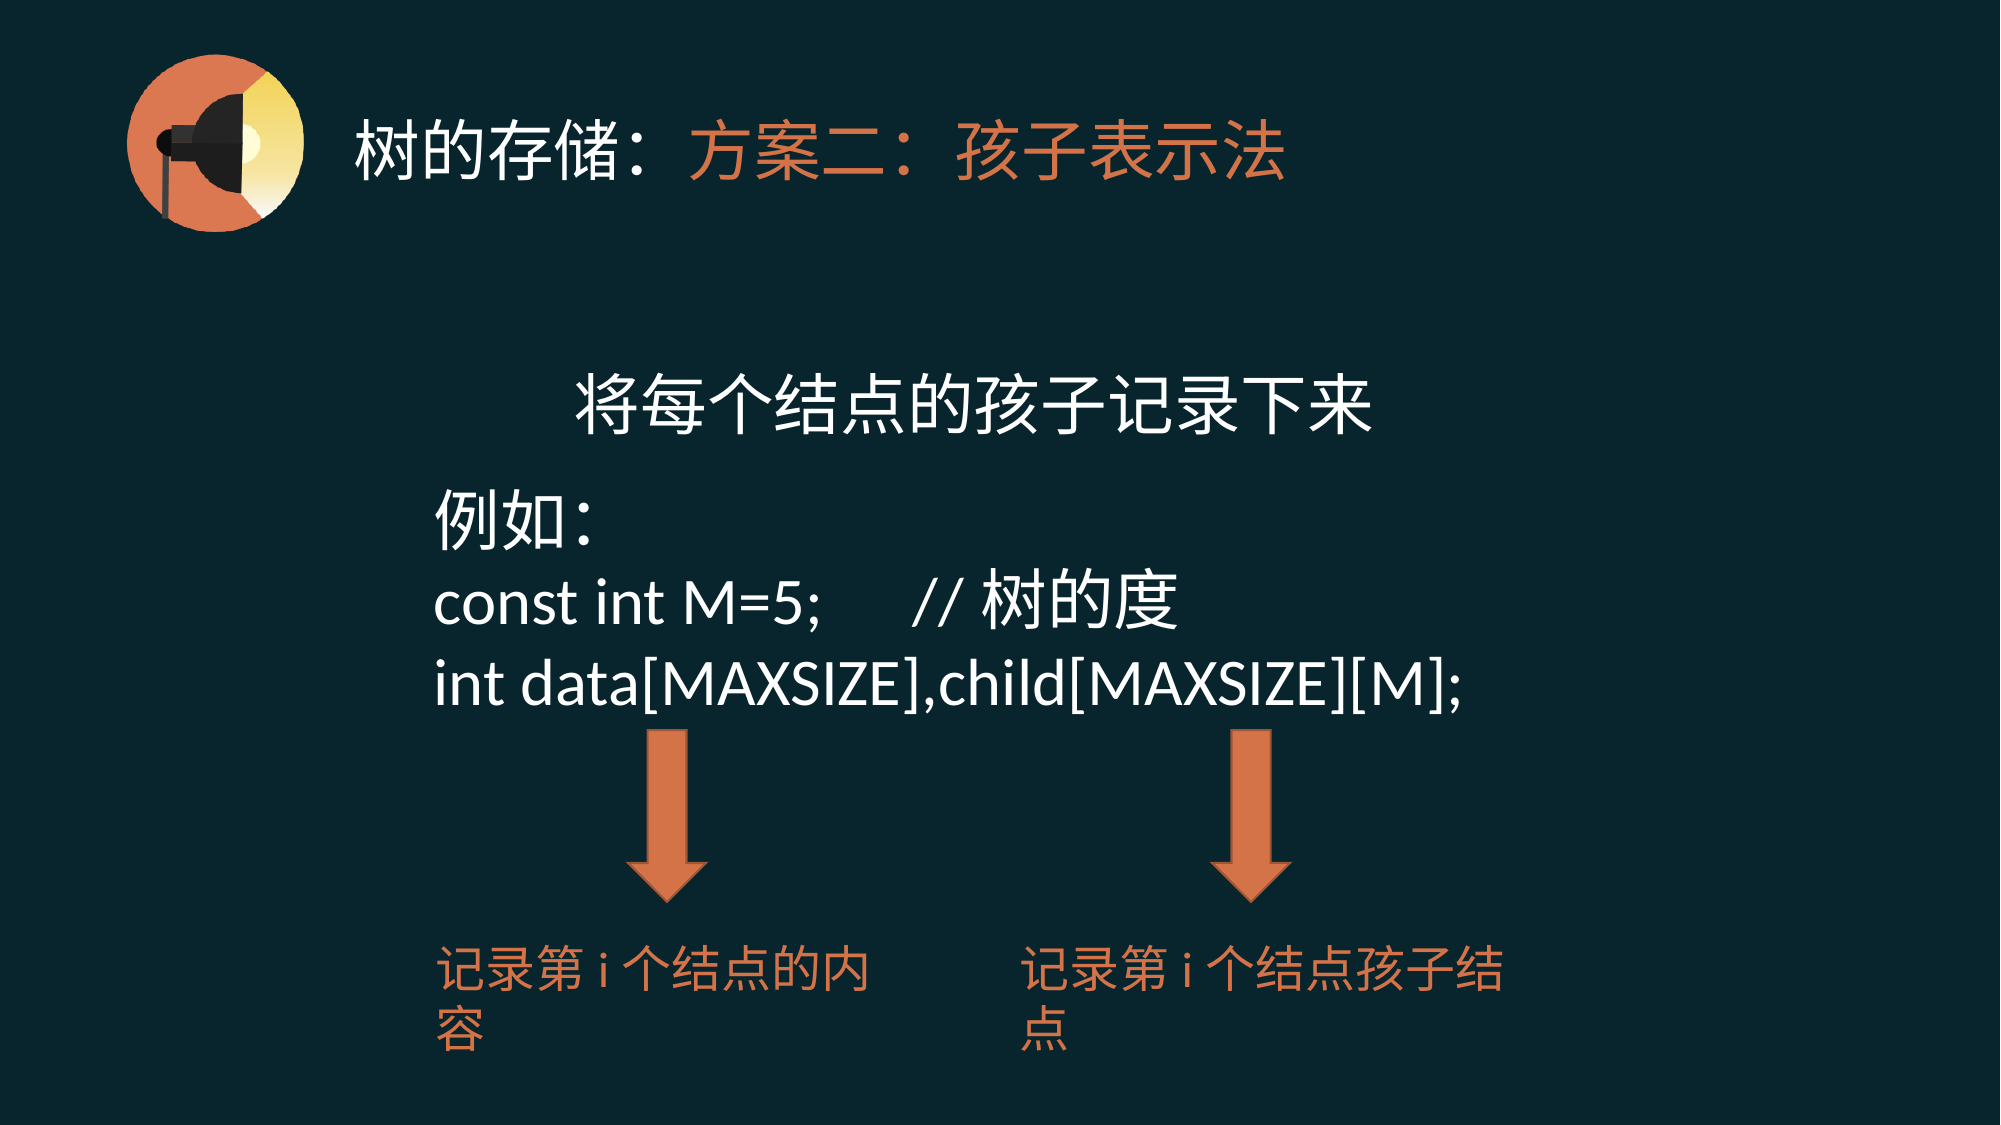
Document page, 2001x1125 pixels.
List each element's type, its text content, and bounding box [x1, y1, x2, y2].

text_box [1209, 729, 1293, 904]
text_box 例如： const int M=5; //树的度 int data[MAXSIZE],child[MAXSIZE][M]; [418, 471, 1529, 726]
text_box [625, 729, 709, 904]
title 树的存储：方案二：孩子表示法 [338, 90, 1532, 209]
picture [126, 54, 304, 232]
text_box 将每个结点的孩子记录下来 [515, 355, 1432, 451]
text_box 记录第i个结点的内容 [421, 929, 913, 1065]
text_box 记录第i个结点孩子结点 [1004, 929, 1562, 1065]
